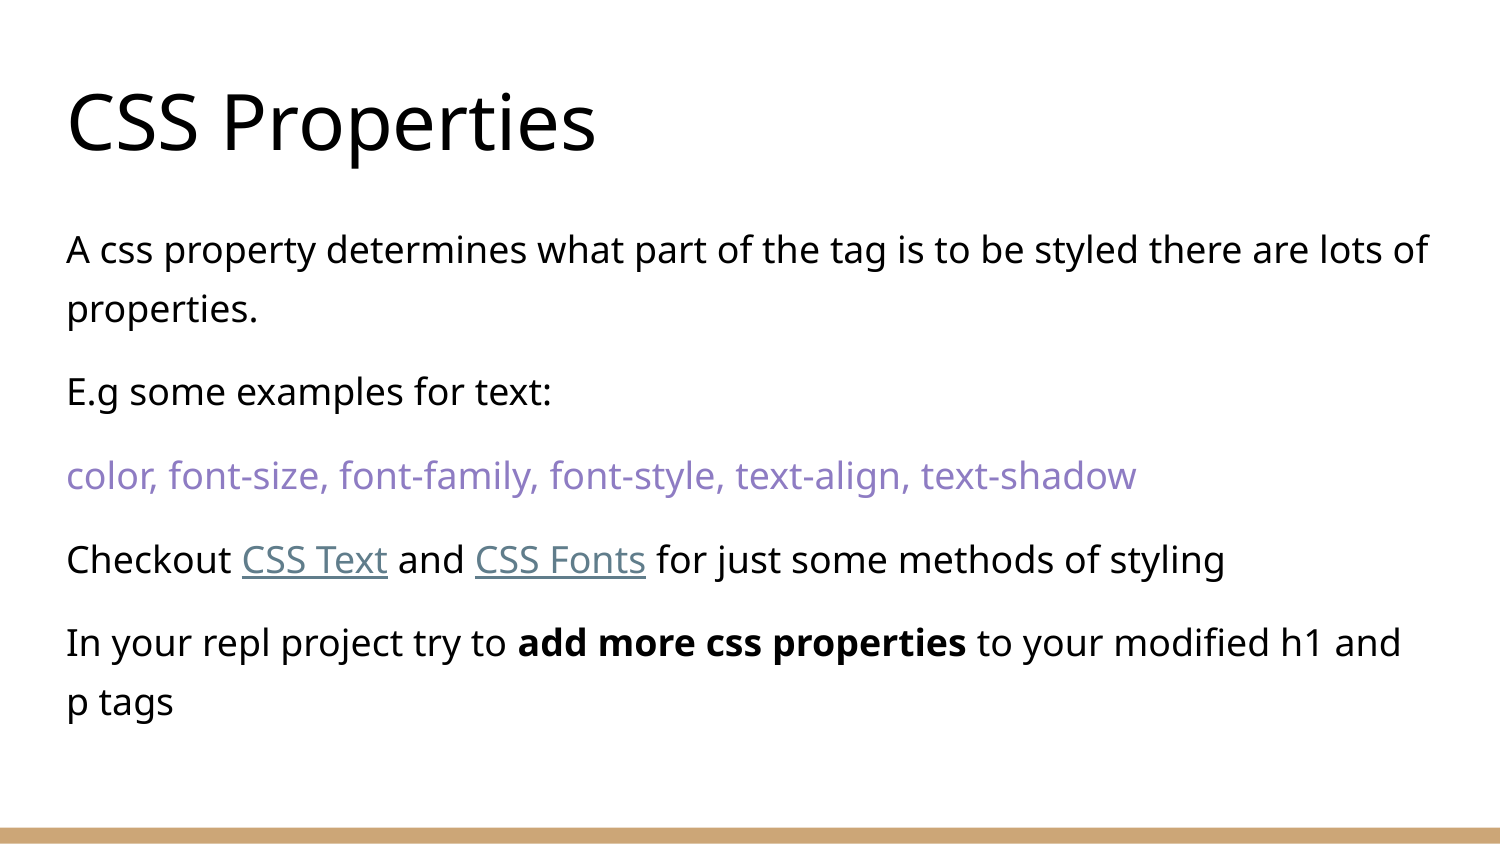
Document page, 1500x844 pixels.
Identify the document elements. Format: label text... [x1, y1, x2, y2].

list A css property determines what part of the tag is to be styled there are lots of properties. E.g some examples for text: color, font-size, font-family, font-style, text-align, text-shadow Checkout CSS Text and CSS Fonts for just some methods of styling In your repl project try to add more css properties to your modified h1 and p tags [51, 200, 1449, 752]
title CSS Properties [51, 51, 1449, 189]
